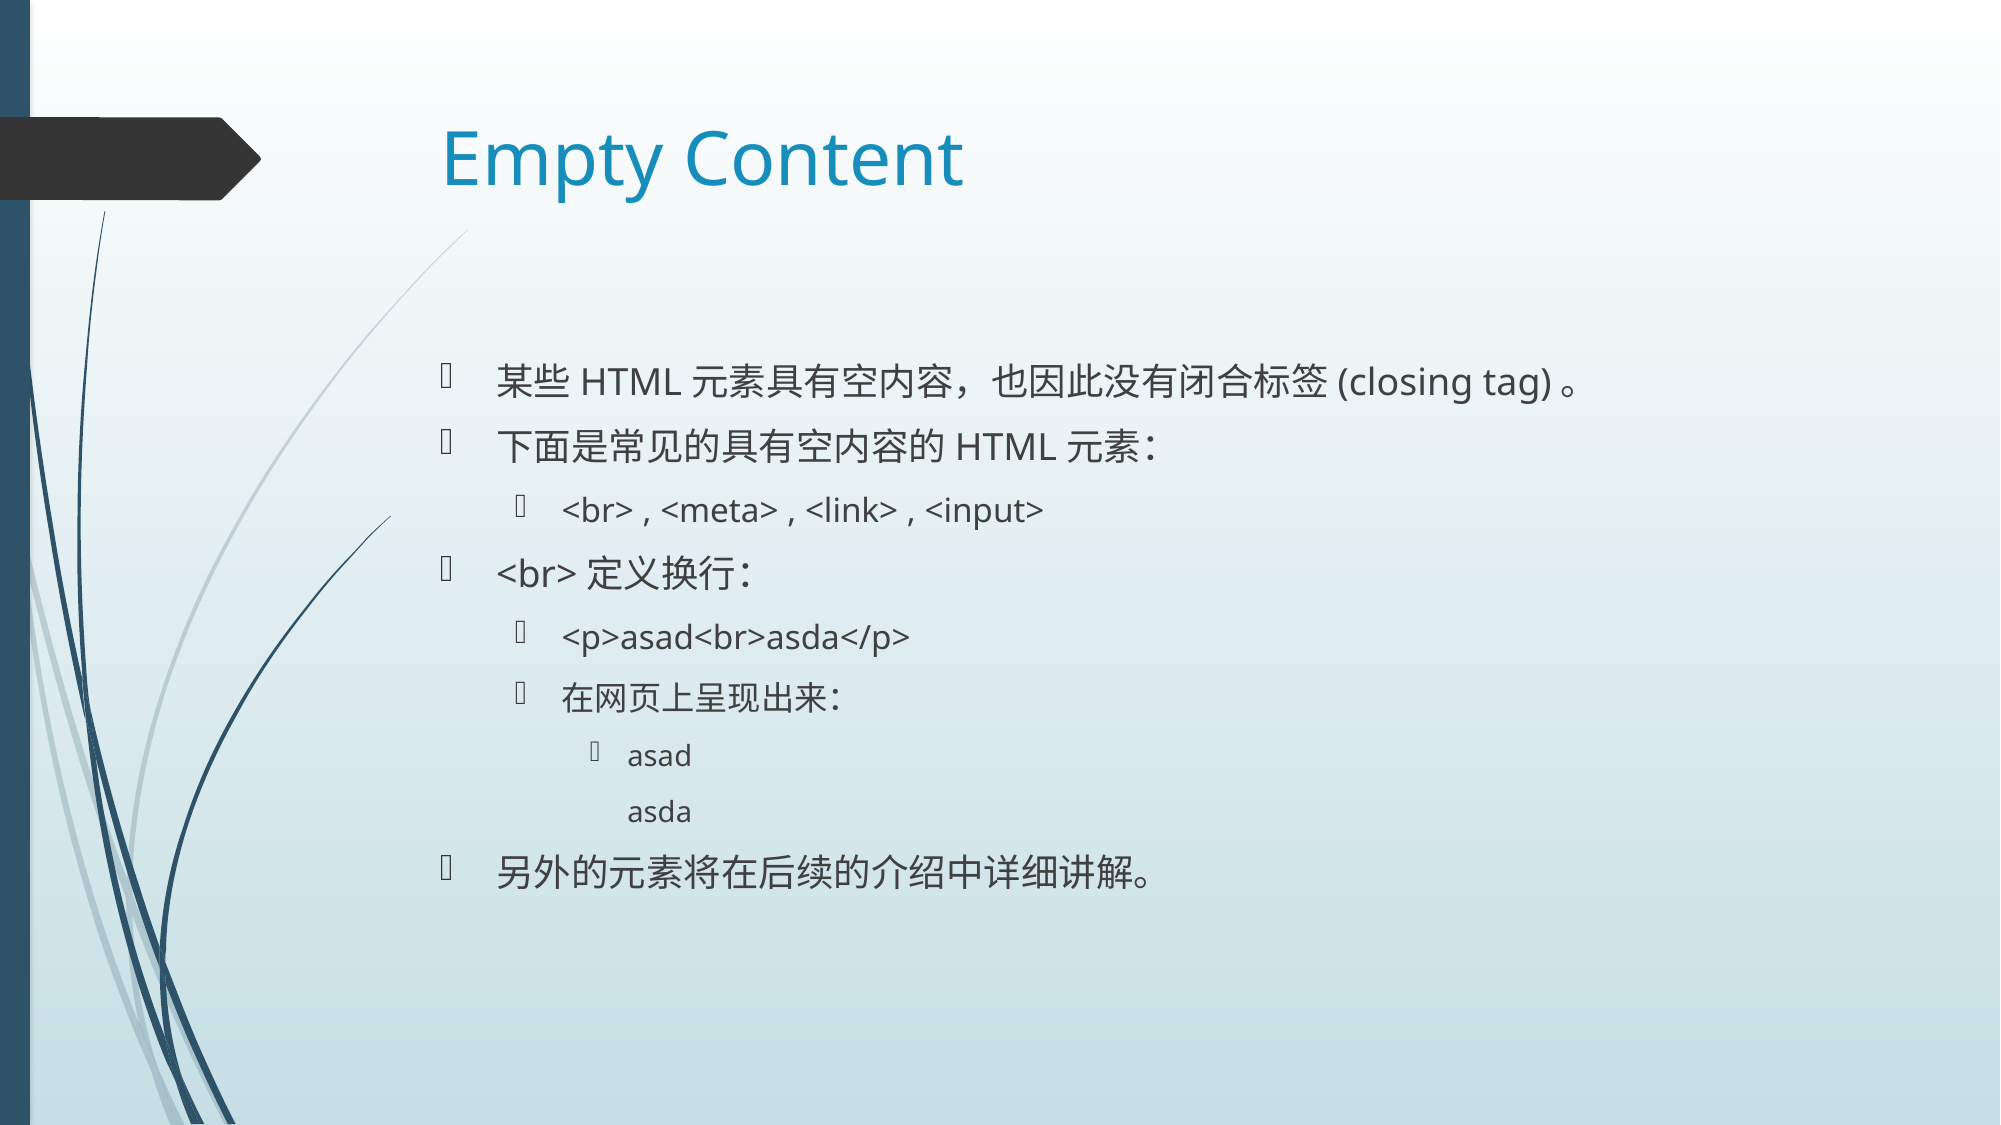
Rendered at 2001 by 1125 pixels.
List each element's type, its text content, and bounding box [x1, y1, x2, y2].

title Empty Content [425, 102, 1888, 313]
list 某些HTML元素具有空内容，也因此没有闭合标签(closing tag)。 下面是常见的具有空内容的HTML元素： <br> , <meta> , <link> , <input> <br>定义换行： <p>asad<br>asda</p> 在网页上呈现出来： asad asda 另外的元素将在后续的介绍中详细讲解。 [424, 350, 1888, 970]
